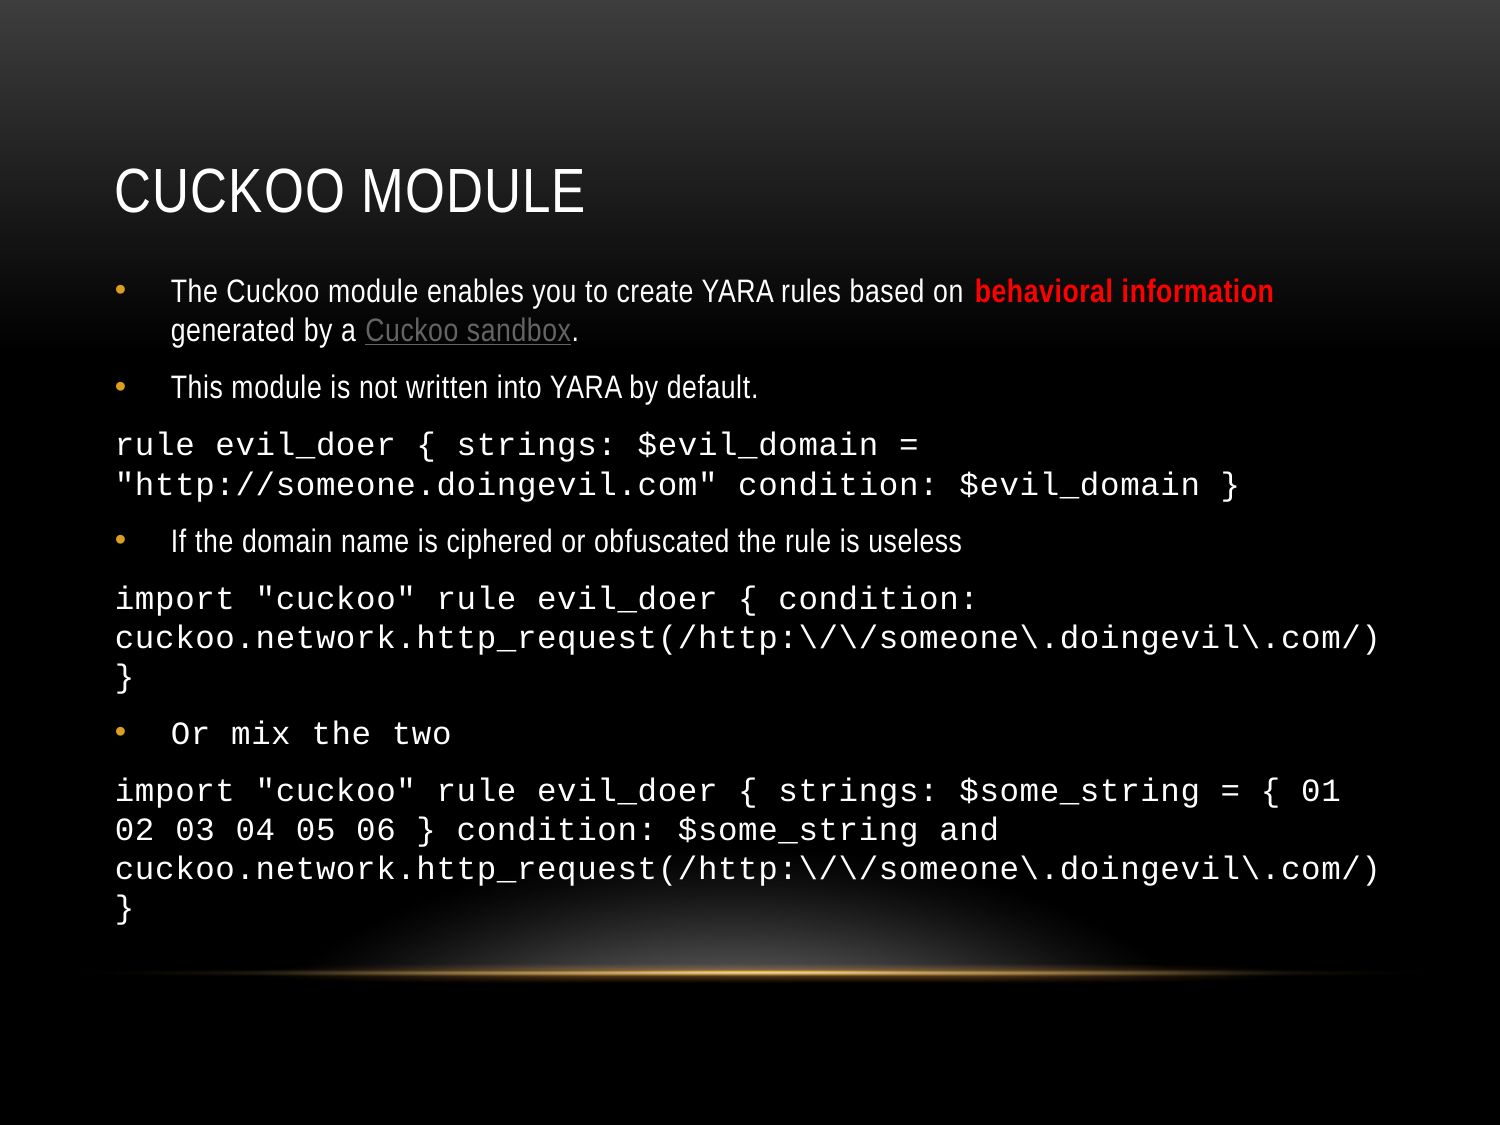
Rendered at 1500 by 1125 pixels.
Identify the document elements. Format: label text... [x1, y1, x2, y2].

picture [0, 0, 1500, 1125]
list The Cuckoo module enables you to create YARA rules based on behavioral information generated by a Cuckoo sandbox. This module is not written into YARA by default. rule evil_doer { strings: $evil_domain = "http://someone.doingevil.com" condition: $evil_domain } If the domain name is ciphered or obfuscated the rule is useless import "cuckoo" rule evil_doer { condition: cuckoo.network.http_request(/http:\/\/someone\.doingevil\.com/) } Or mix the two import "cuckoo" rule evil_doer { strings: $some_string = { 01 02 03 04 05 06 } condition: $some_string and cuckoo.network.http_request(/http:\/\/someone\.doingevil\.com/) } [99, 262, 1400, 938]
title Cuckoo module [99, 45, 1400, 233]
